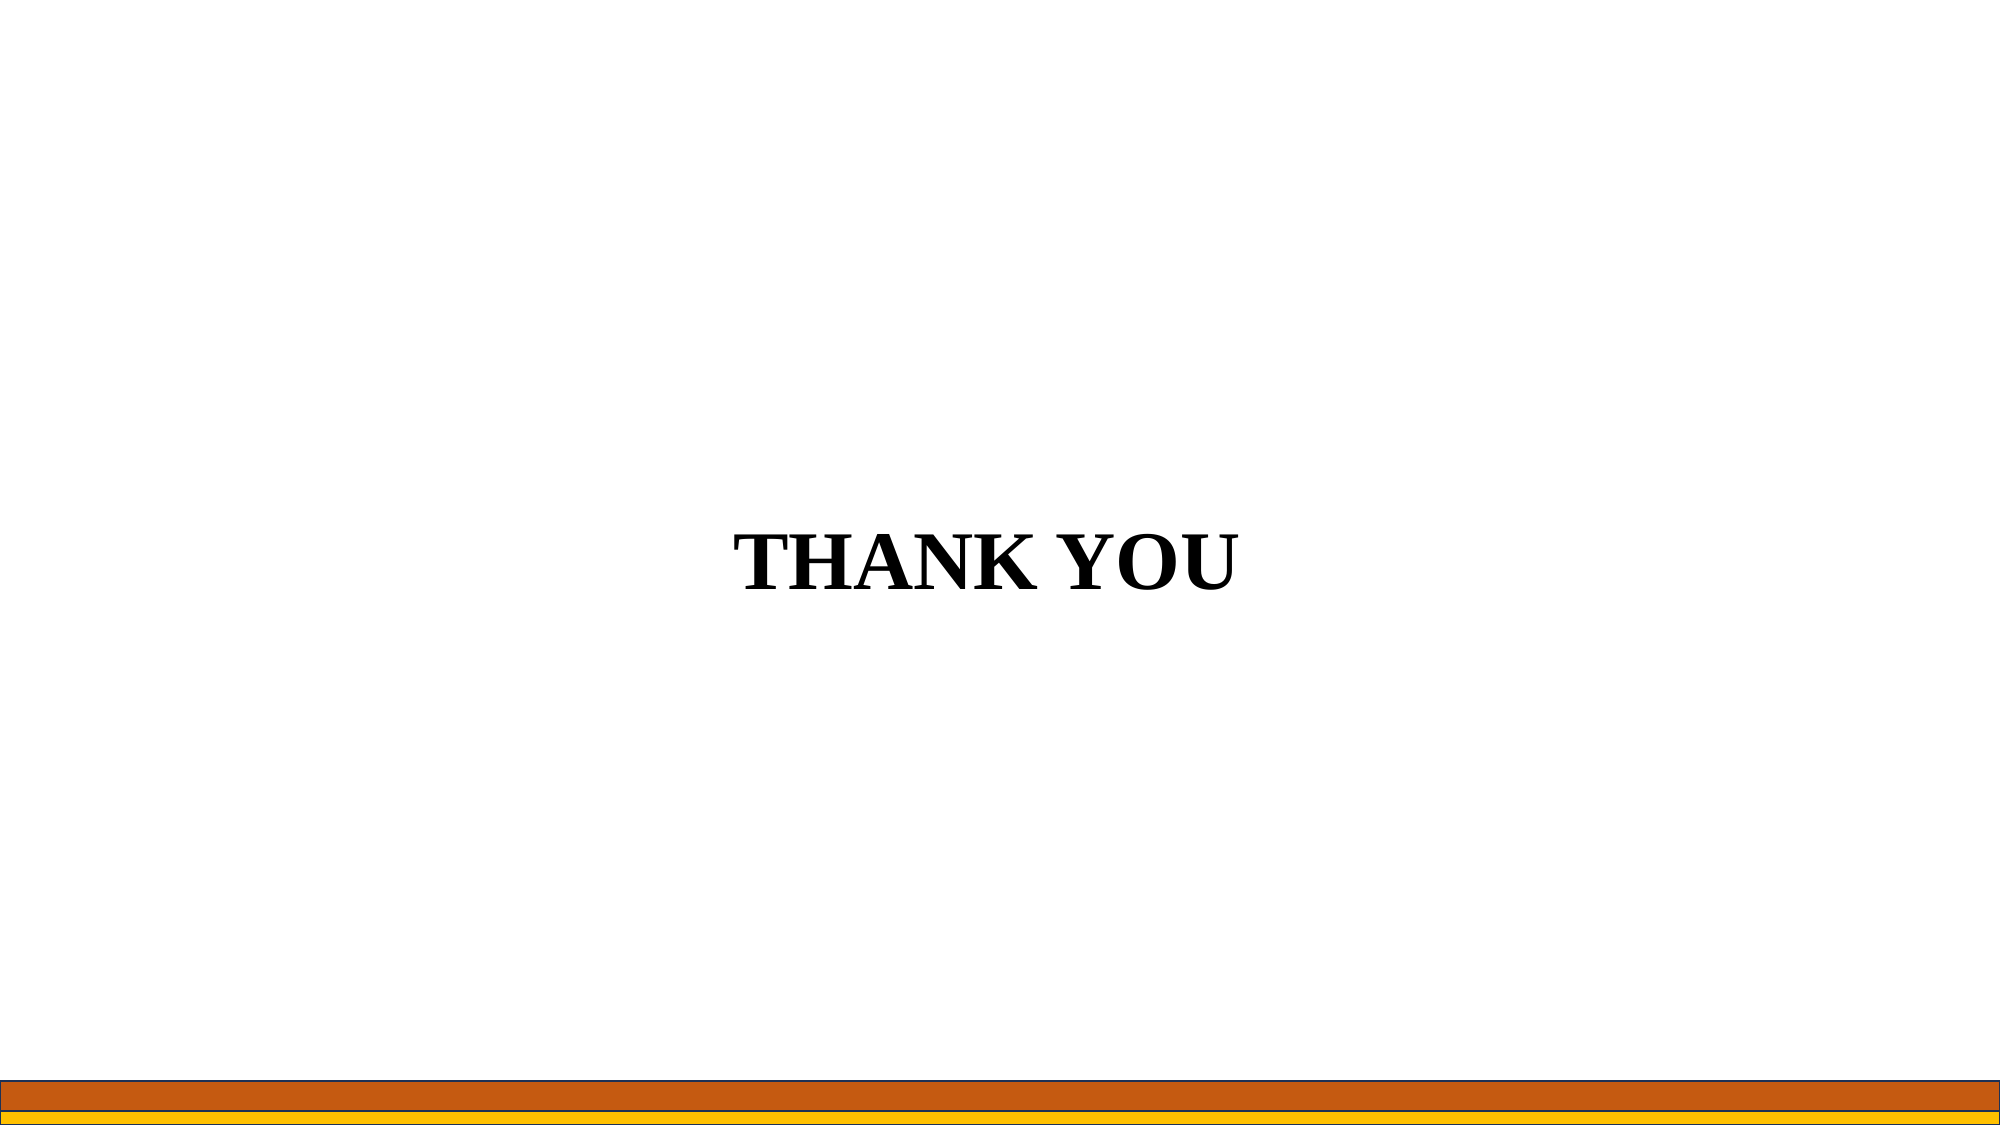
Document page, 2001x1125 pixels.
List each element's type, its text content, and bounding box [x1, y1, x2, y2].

title THANK YOU [718, 272, 1789, 853]
text_box [0, 1080, 2000, 1110]
text_box [0, 1110, 2000, 1125]
